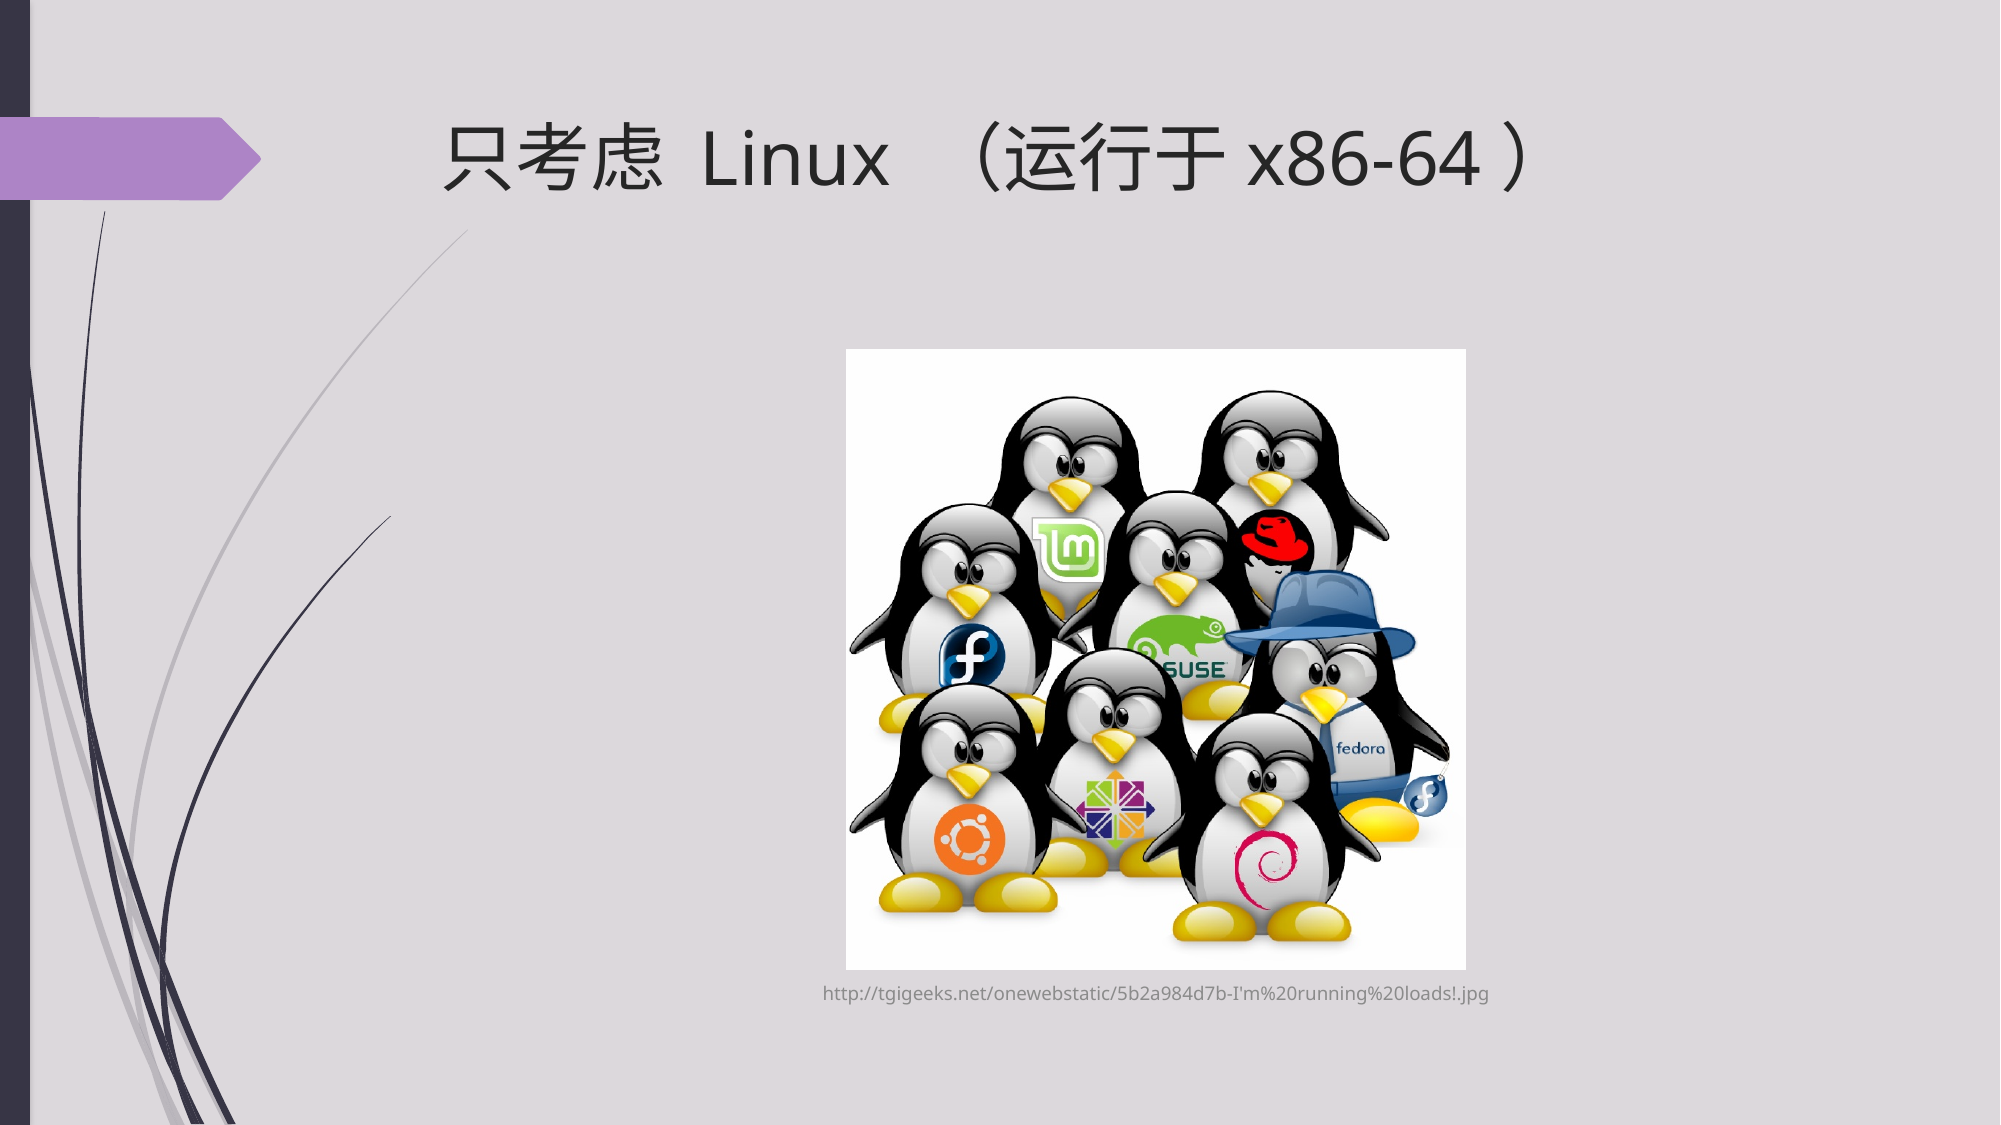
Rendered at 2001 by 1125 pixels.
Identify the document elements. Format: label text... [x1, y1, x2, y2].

text_box http://tgigeeks.net/onewebstatic/5b2a984d7b-I'm%20running%20loads!.jpg [388, 978, 1923, 1008]
title 只考虑 Linux （运行于x86-64） [425, 102, 1888, 313]
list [845, 349, 1467, 971]
